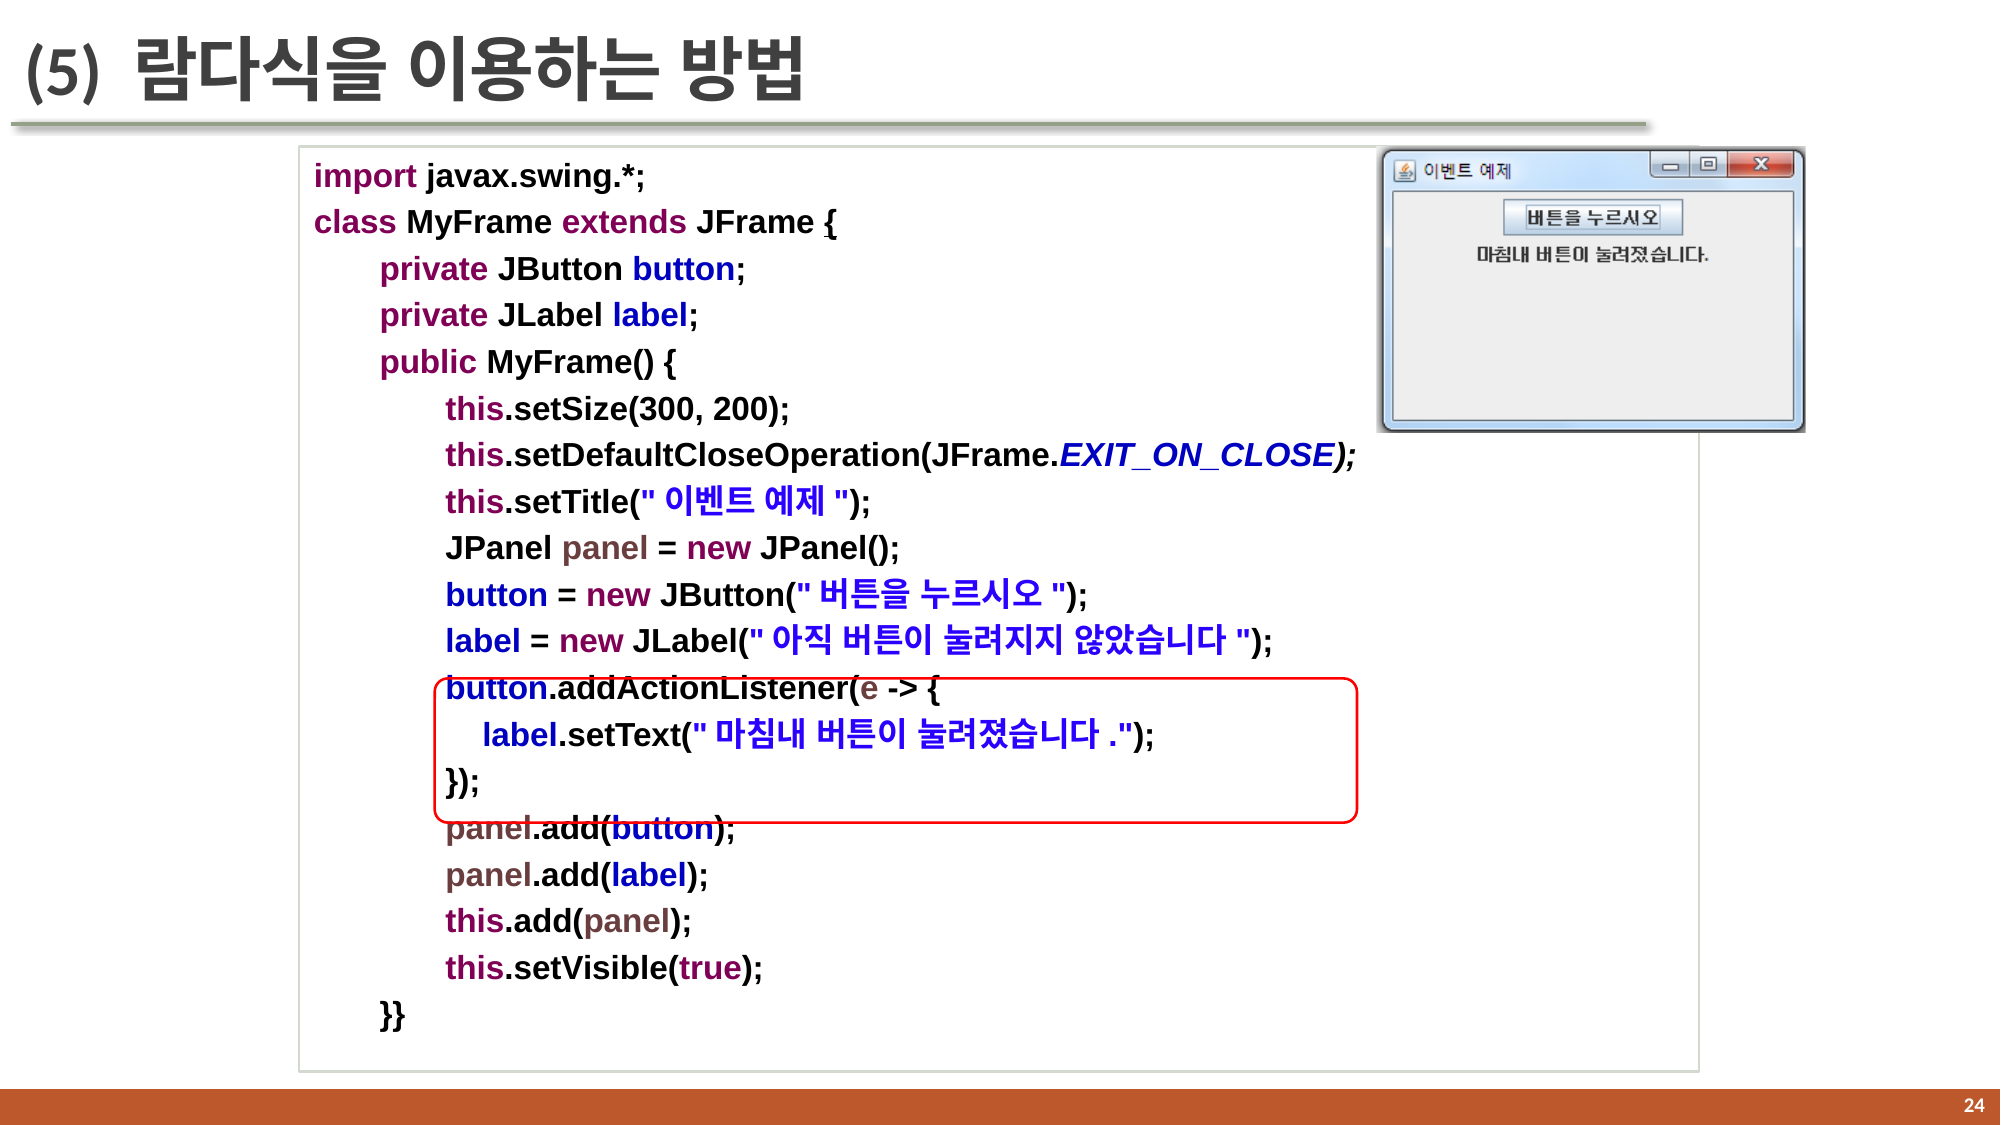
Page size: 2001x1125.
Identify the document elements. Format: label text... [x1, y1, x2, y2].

title (5) 람다식을 이용하는 방법 [9, 17, 1660, 118]
text_box import javax.swing.*; class MyFrame extends JFrame { private JButton button; private JLabel label; public MyFrame() { this.setSize(300, 200); this.setDefaultCloseOperation(JFrame.EXIT_ON_CLOSE); this.setTitle("이벤트 예제"); JPanel panel = new JPanel(); button = new JButton("버튼을 누르시오"); label = new JLabel("아직 버튼이 눌려지지 않았습니다"); button.addActionListener(e -> { label.setText("마침내 버튼이 눌려졌습니다."); }); panel.add(button); panel.add(label); this.add(panel); this.setVisible(true); }} [298, 145, 1700, 1073]
slide_number 23 [1784, 1083, 2000, 1125]
text_box [433, 677, 1359, 824]
picture [1375, 145, 1807, 433]
